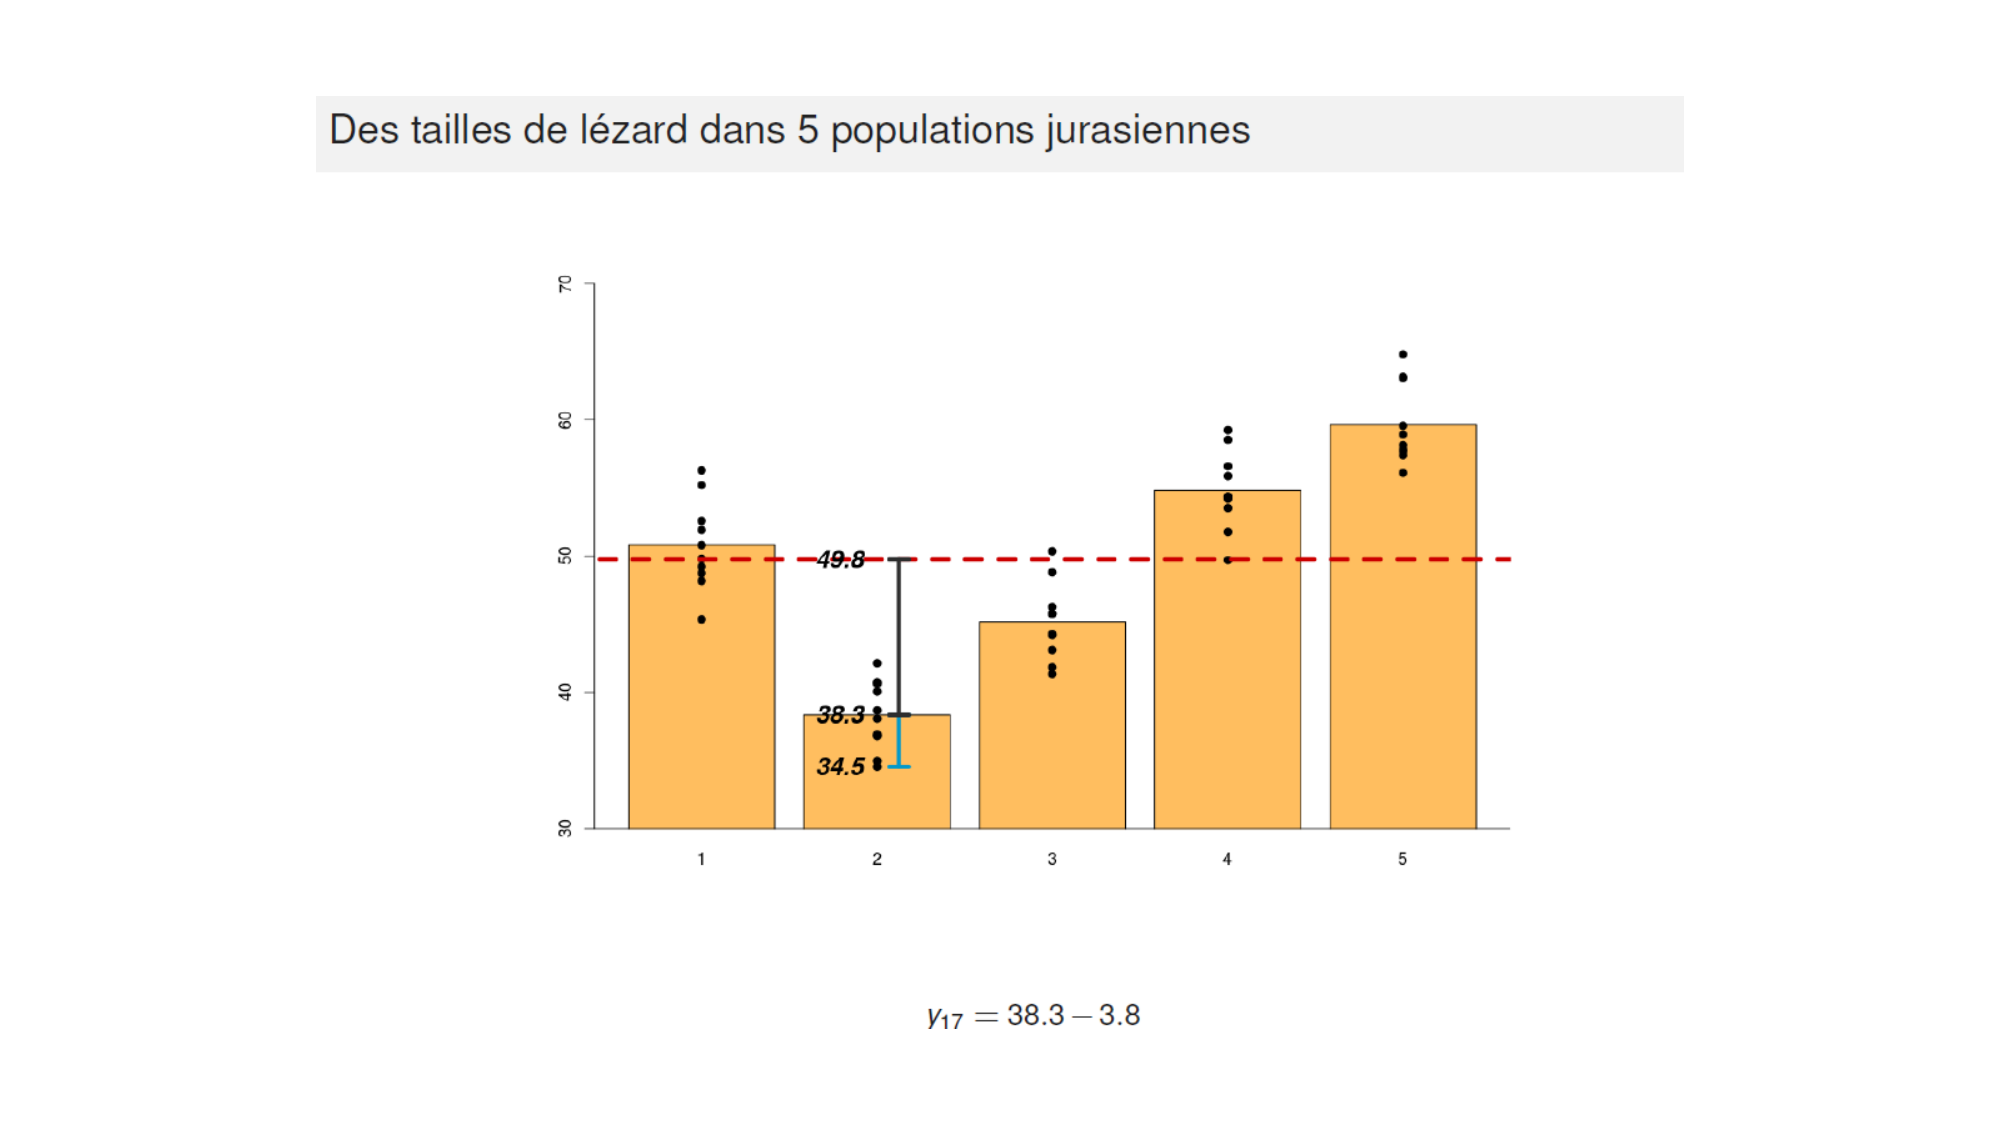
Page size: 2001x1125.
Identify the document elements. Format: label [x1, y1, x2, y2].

picture [316, 96, 1684, 1029]
